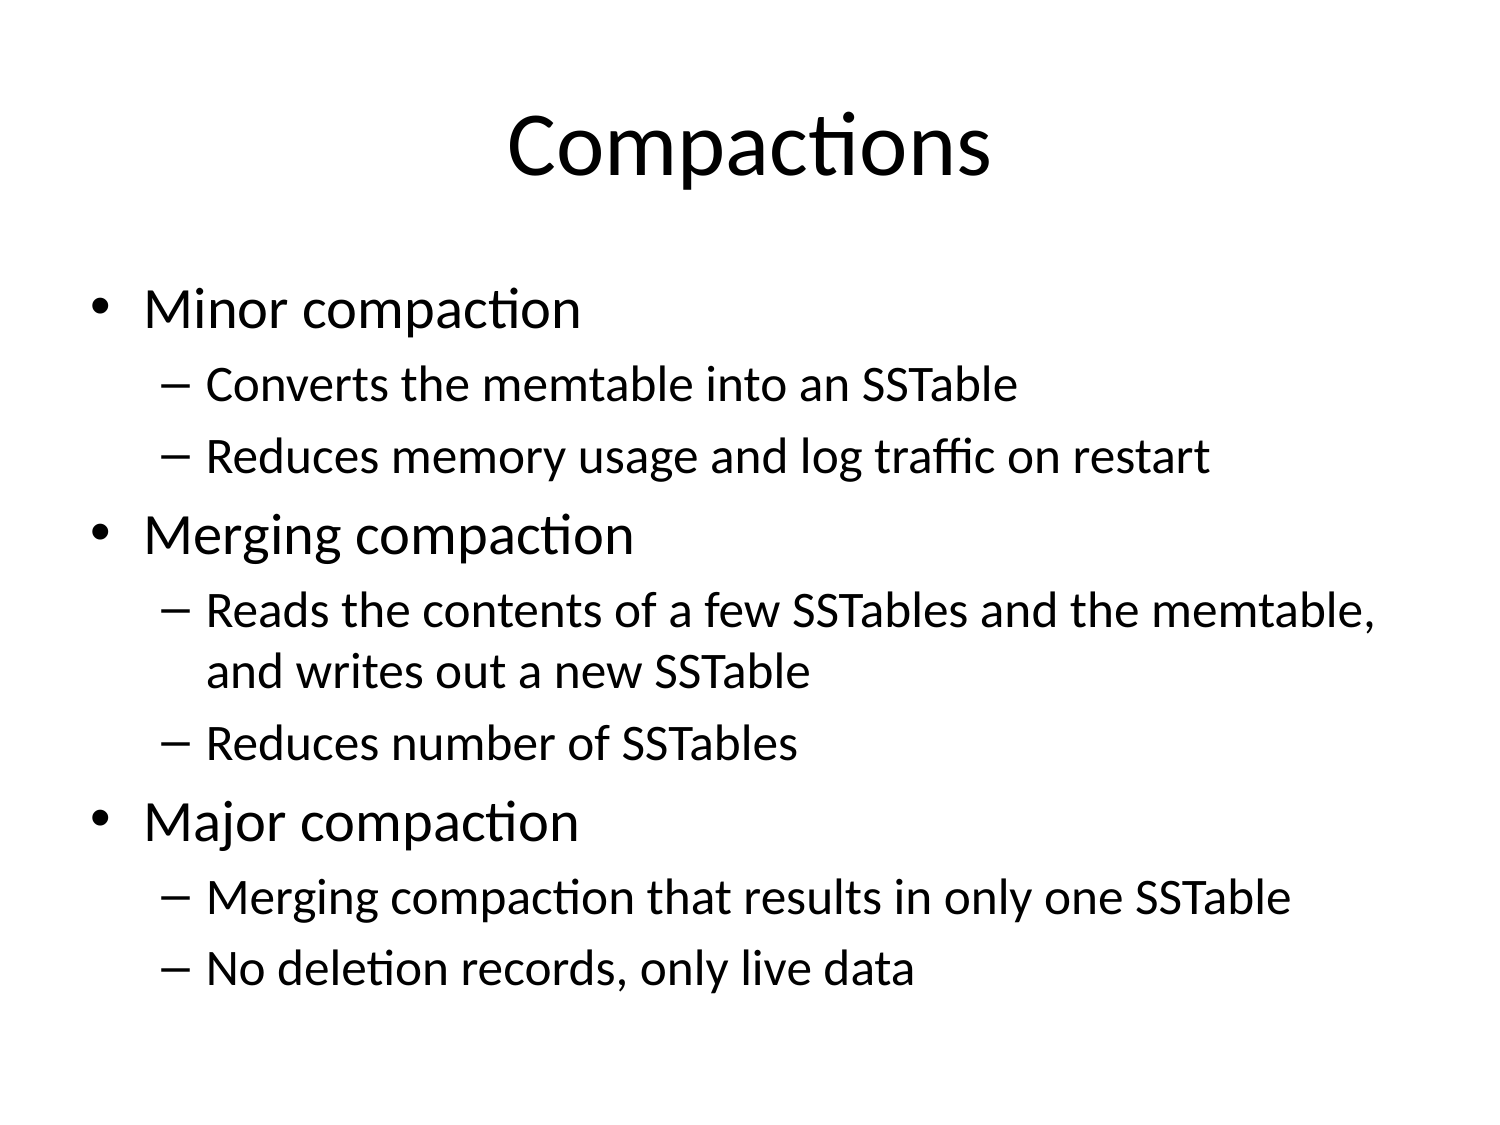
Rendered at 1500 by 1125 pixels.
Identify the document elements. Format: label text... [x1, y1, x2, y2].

list Minor compaction Converts the memtable into an SSTable Reduces memory usage and log traffic on restart Merging compaction Reads the contents of a few SSTables and the memtable, and writes out a new SSTable Reduces number of SSTables Major compaction Merging compaction that results in only one SSTable No deletion records, only live data [75, 262, 1425, 1005]
title Compactions [75, 45, 1425, 233]
